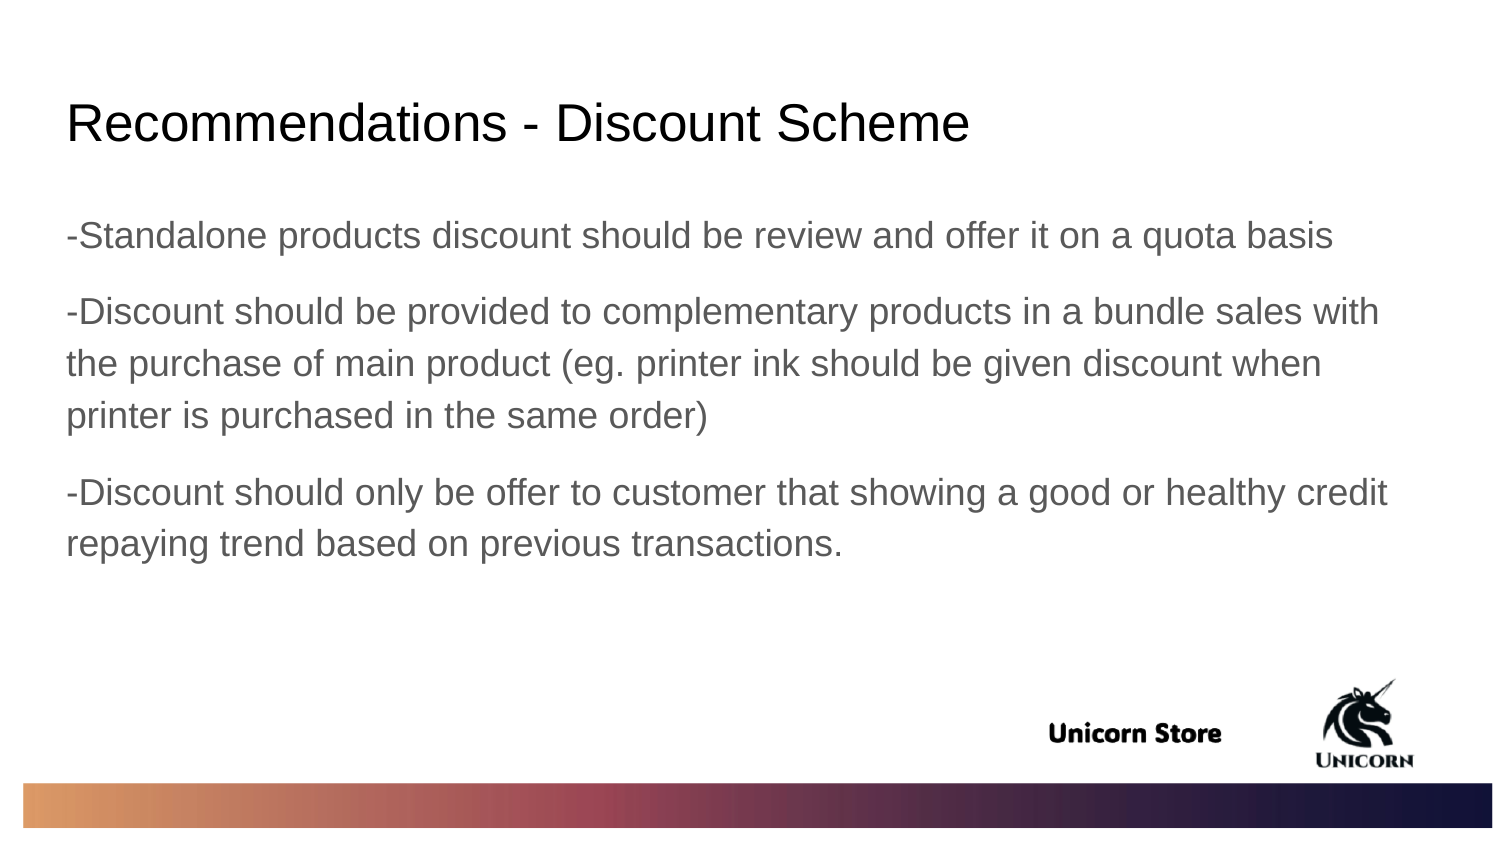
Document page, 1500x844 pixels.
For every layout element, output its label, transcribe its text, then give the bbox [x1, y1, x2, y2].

picture [0, 665, 1500, 844]
title Recommendations - Discount Scheme [51, 72, 1449, 167]
list -Standalone products discount should be review and offer it on a quota basis -Discount should be provided to complementary products in a bundle sales with the purchase of main product (eg. printer ink should be given discount when printer is purchased in the same order) -Discount should only be offer to customer that showing a good or healthy credit repaying trend based on previous transactions. [51, 189, 1449, 664]
